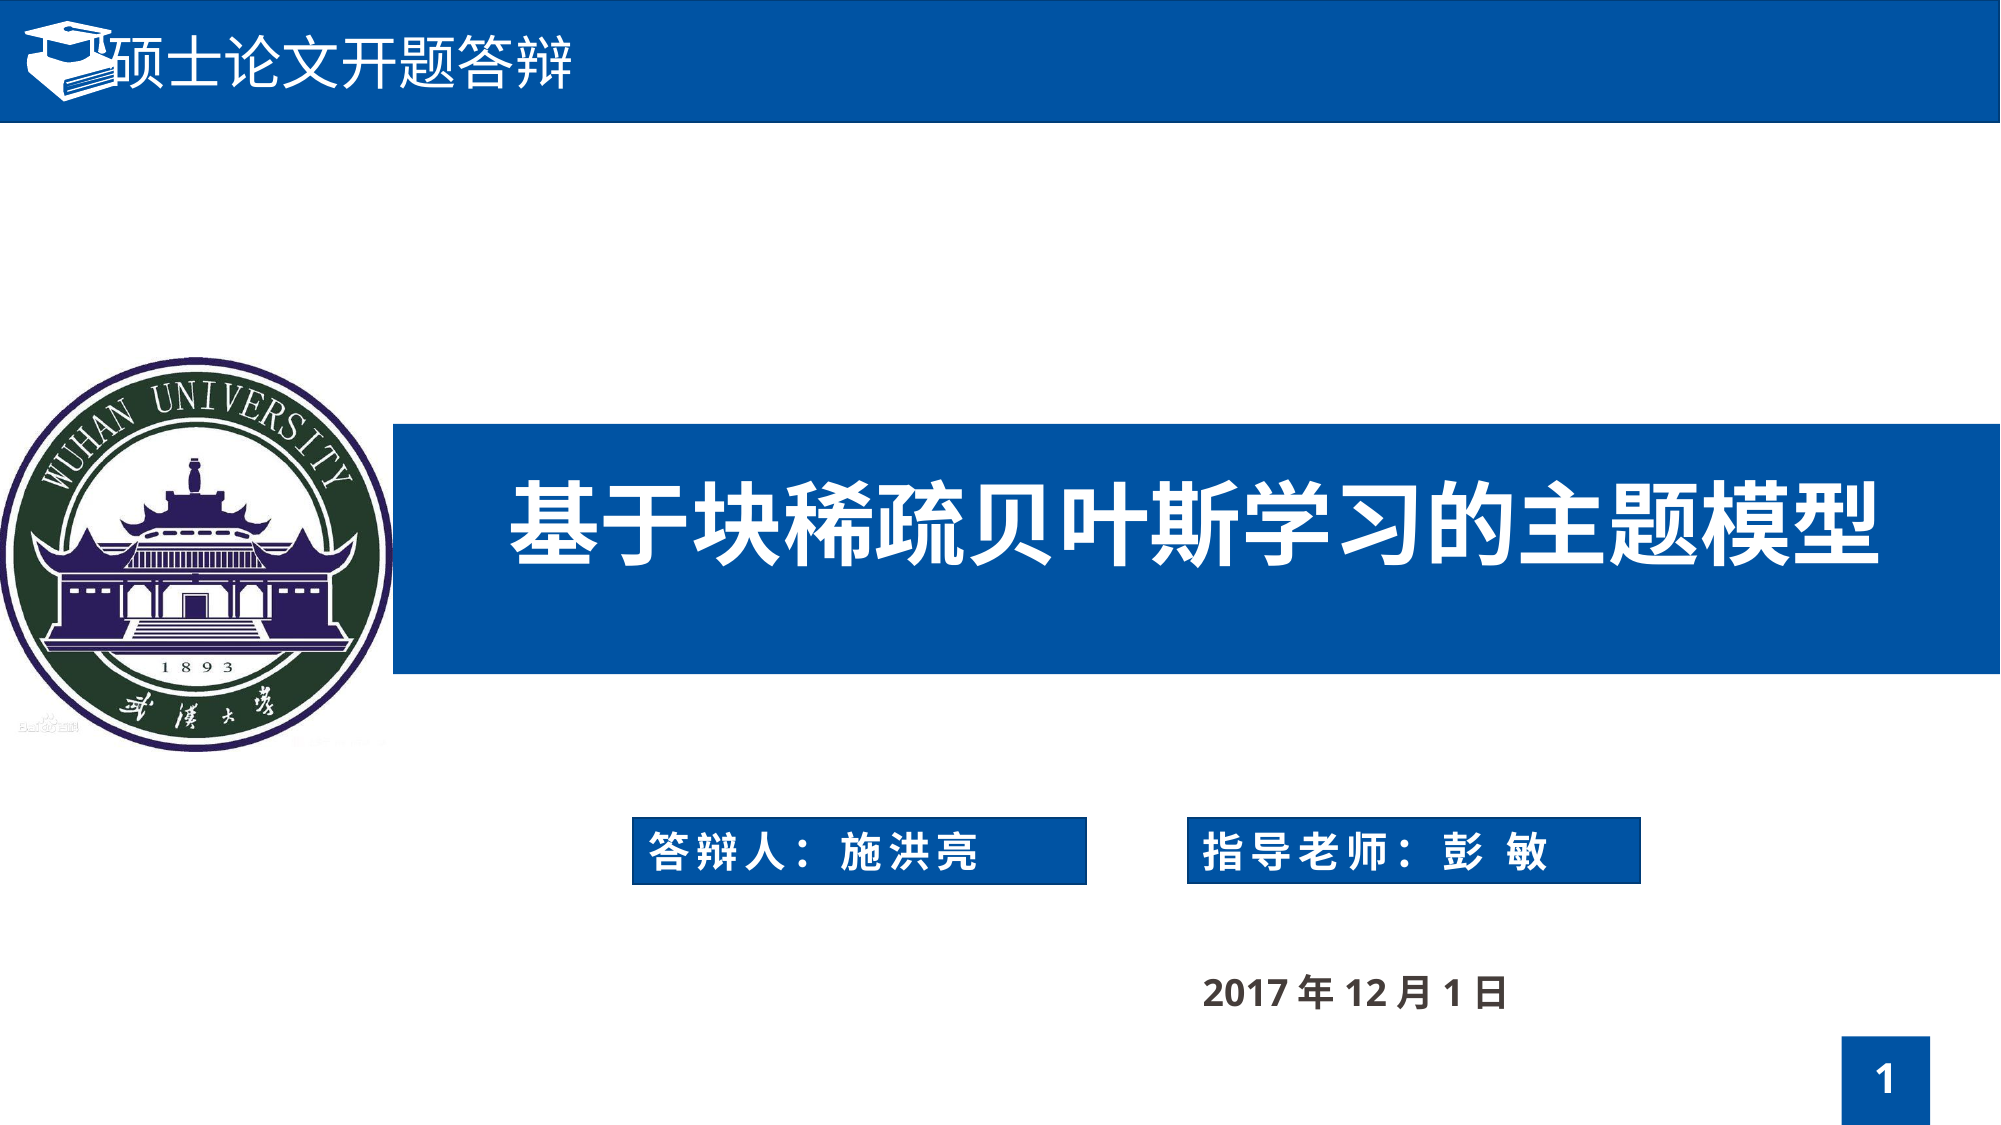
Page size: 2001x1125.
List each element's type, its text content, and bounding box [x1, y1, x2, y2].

text_box 硕士论文开题答辩 [0, 0, 2000, 123]
text_box [393, 423, 2000, 675]
text_box 2017年12月1日 [1187, 961, 1690, 1022]
text_box [24, 20, 116, 102]
text_box 基于块稀疏贝叶斯学习的主题模型 [488, 459, 1904, 585]
picture [0, 357, 393, 752]
text_box 答辩人：施洪亮 [632, 817, 1087, 885]
text_box 指导老师：彭 敏 [1187, 817, 1641, 884]
slide_number 1 [1771, 1050, 2000, 1111]
